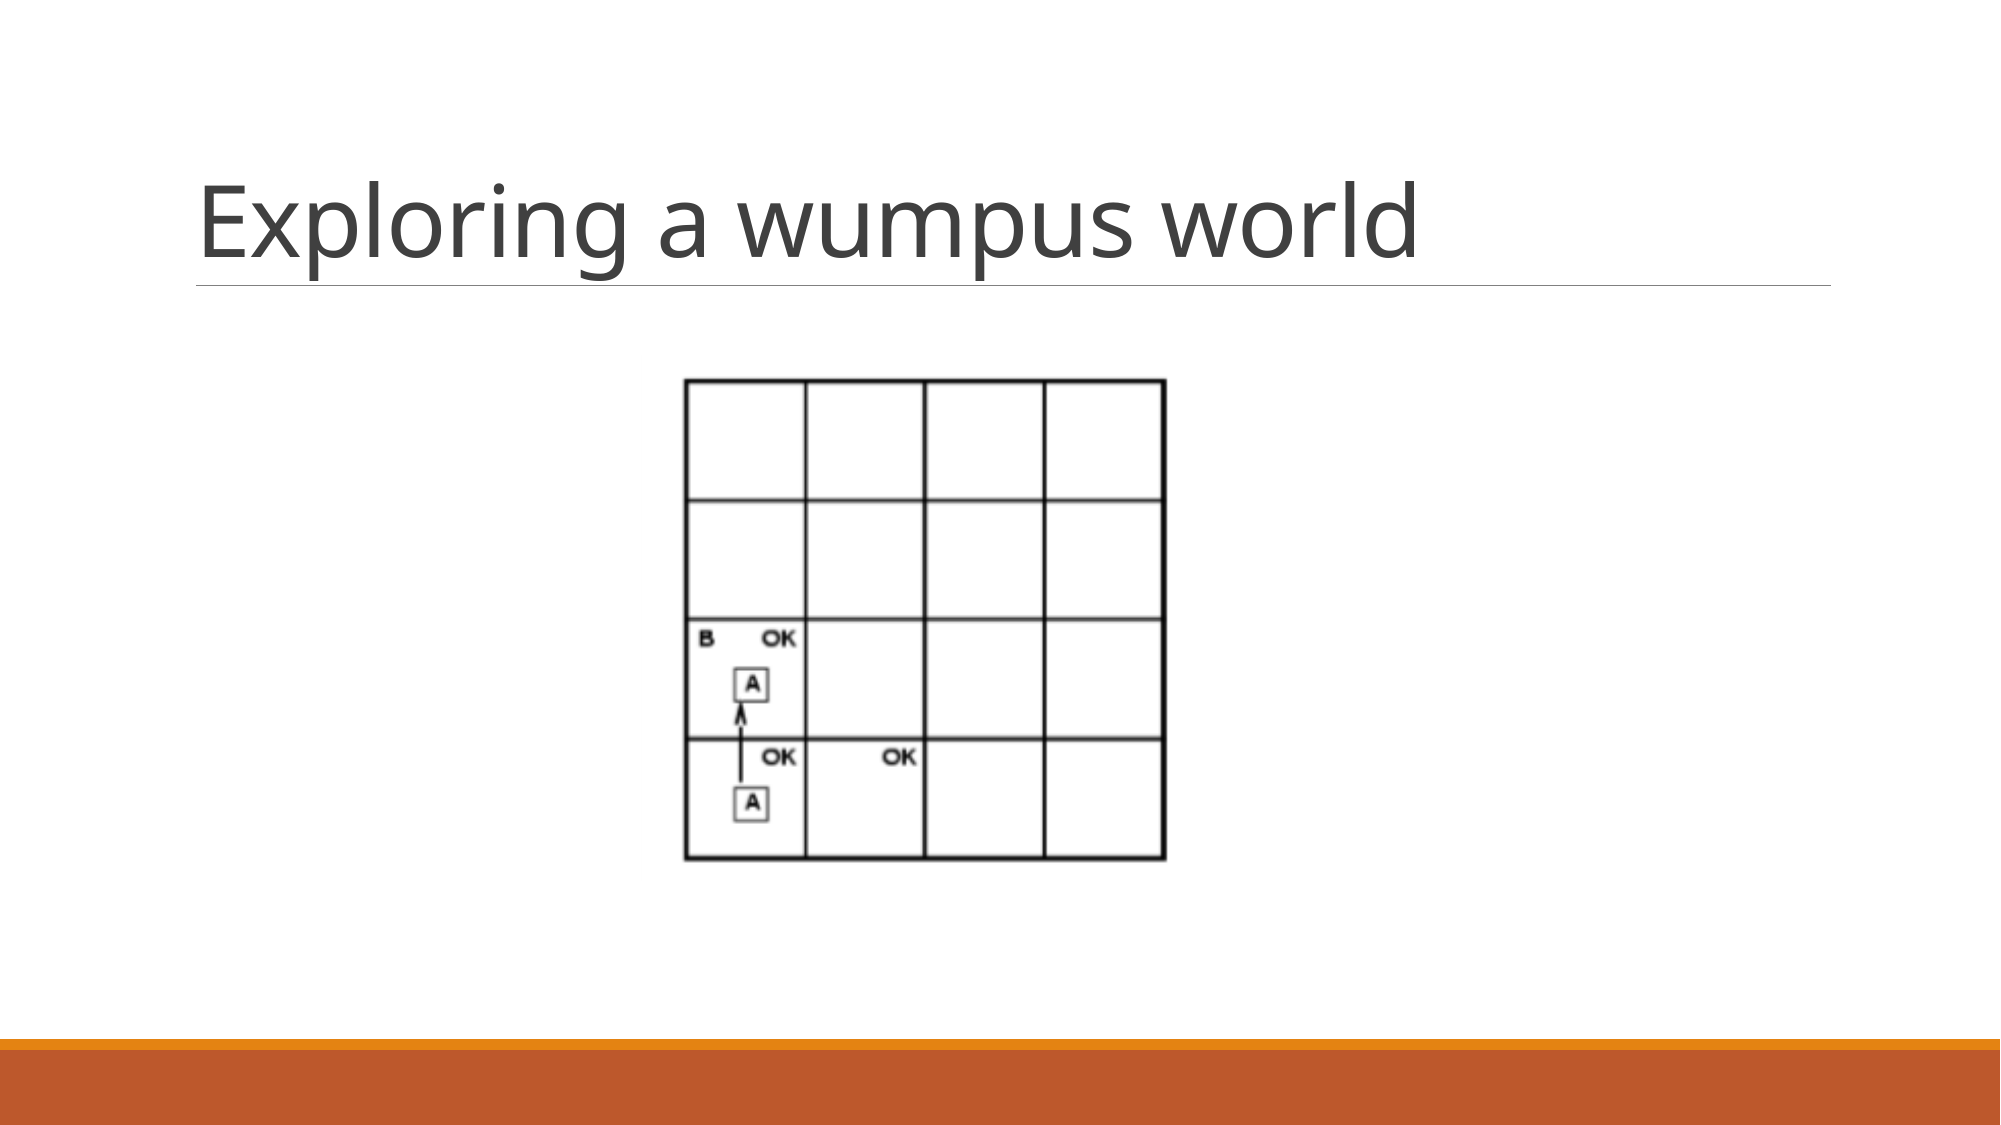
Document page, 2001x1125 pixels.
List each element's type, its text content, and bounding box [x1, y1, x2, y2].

picture [640, 355, 1199, 881]
title Exploring a wumpus world [180, 47, 1830, 285]
